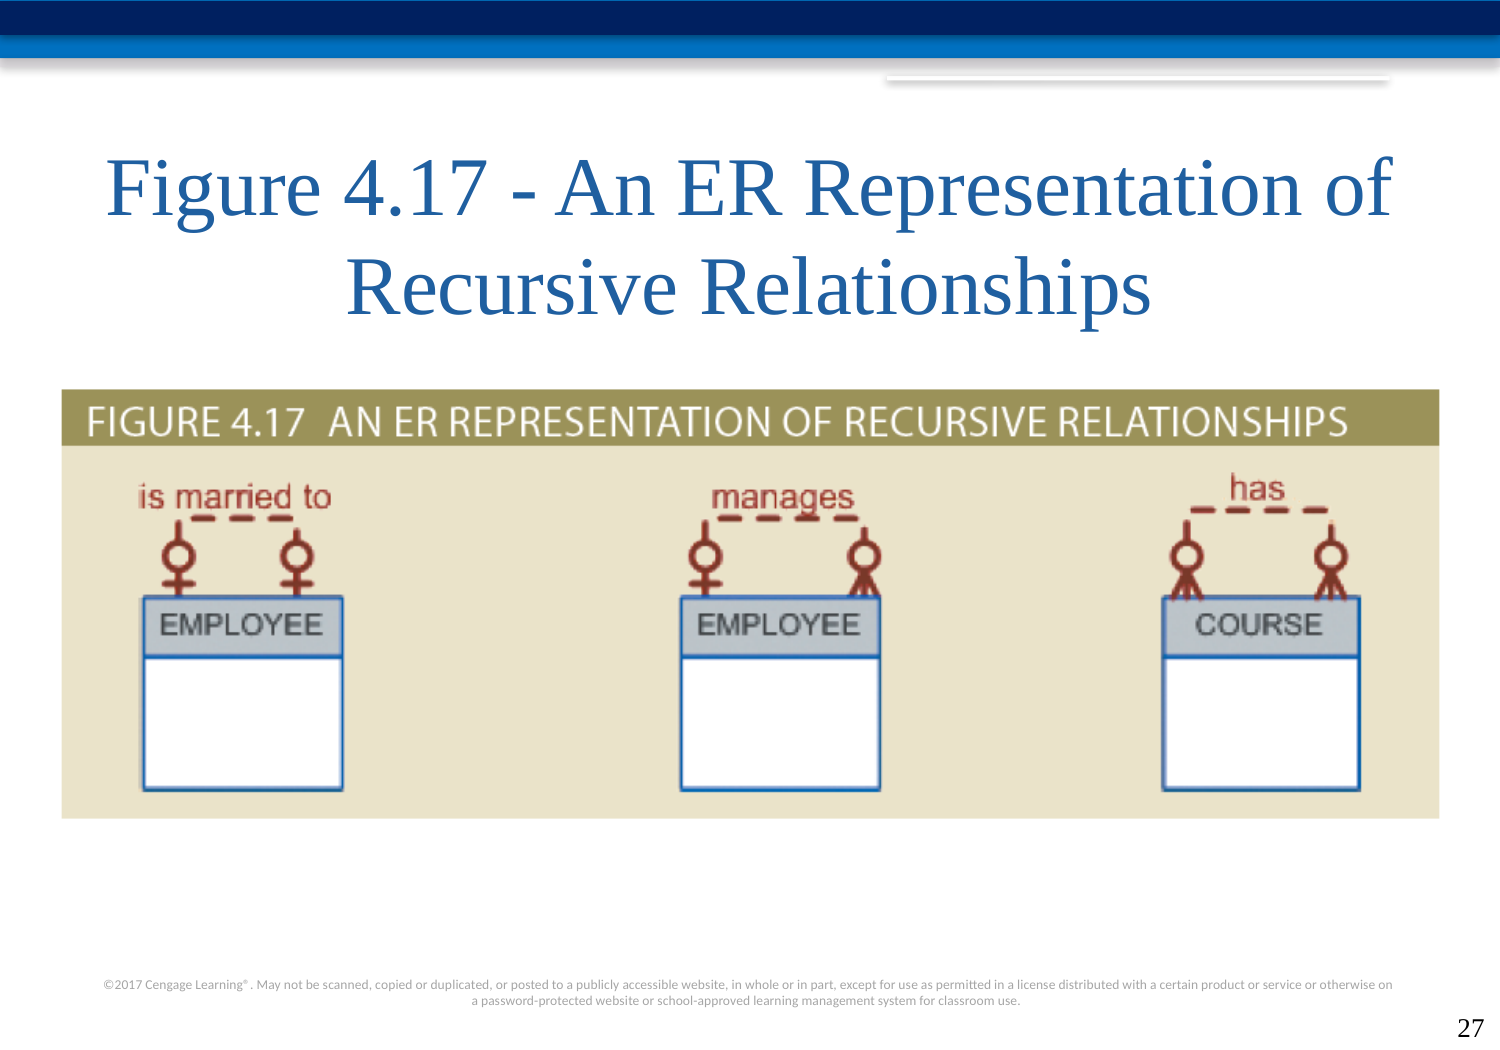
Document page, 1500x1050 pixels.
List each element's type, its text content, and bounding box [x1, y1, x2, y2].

title Figure 4.17 - An ER Representation of Recursive Relationships [75, 149, 1425, 314]
slide_number 27 [1425, 1003, 1500, 1050]
picture [37, 374, 1488, 845]
